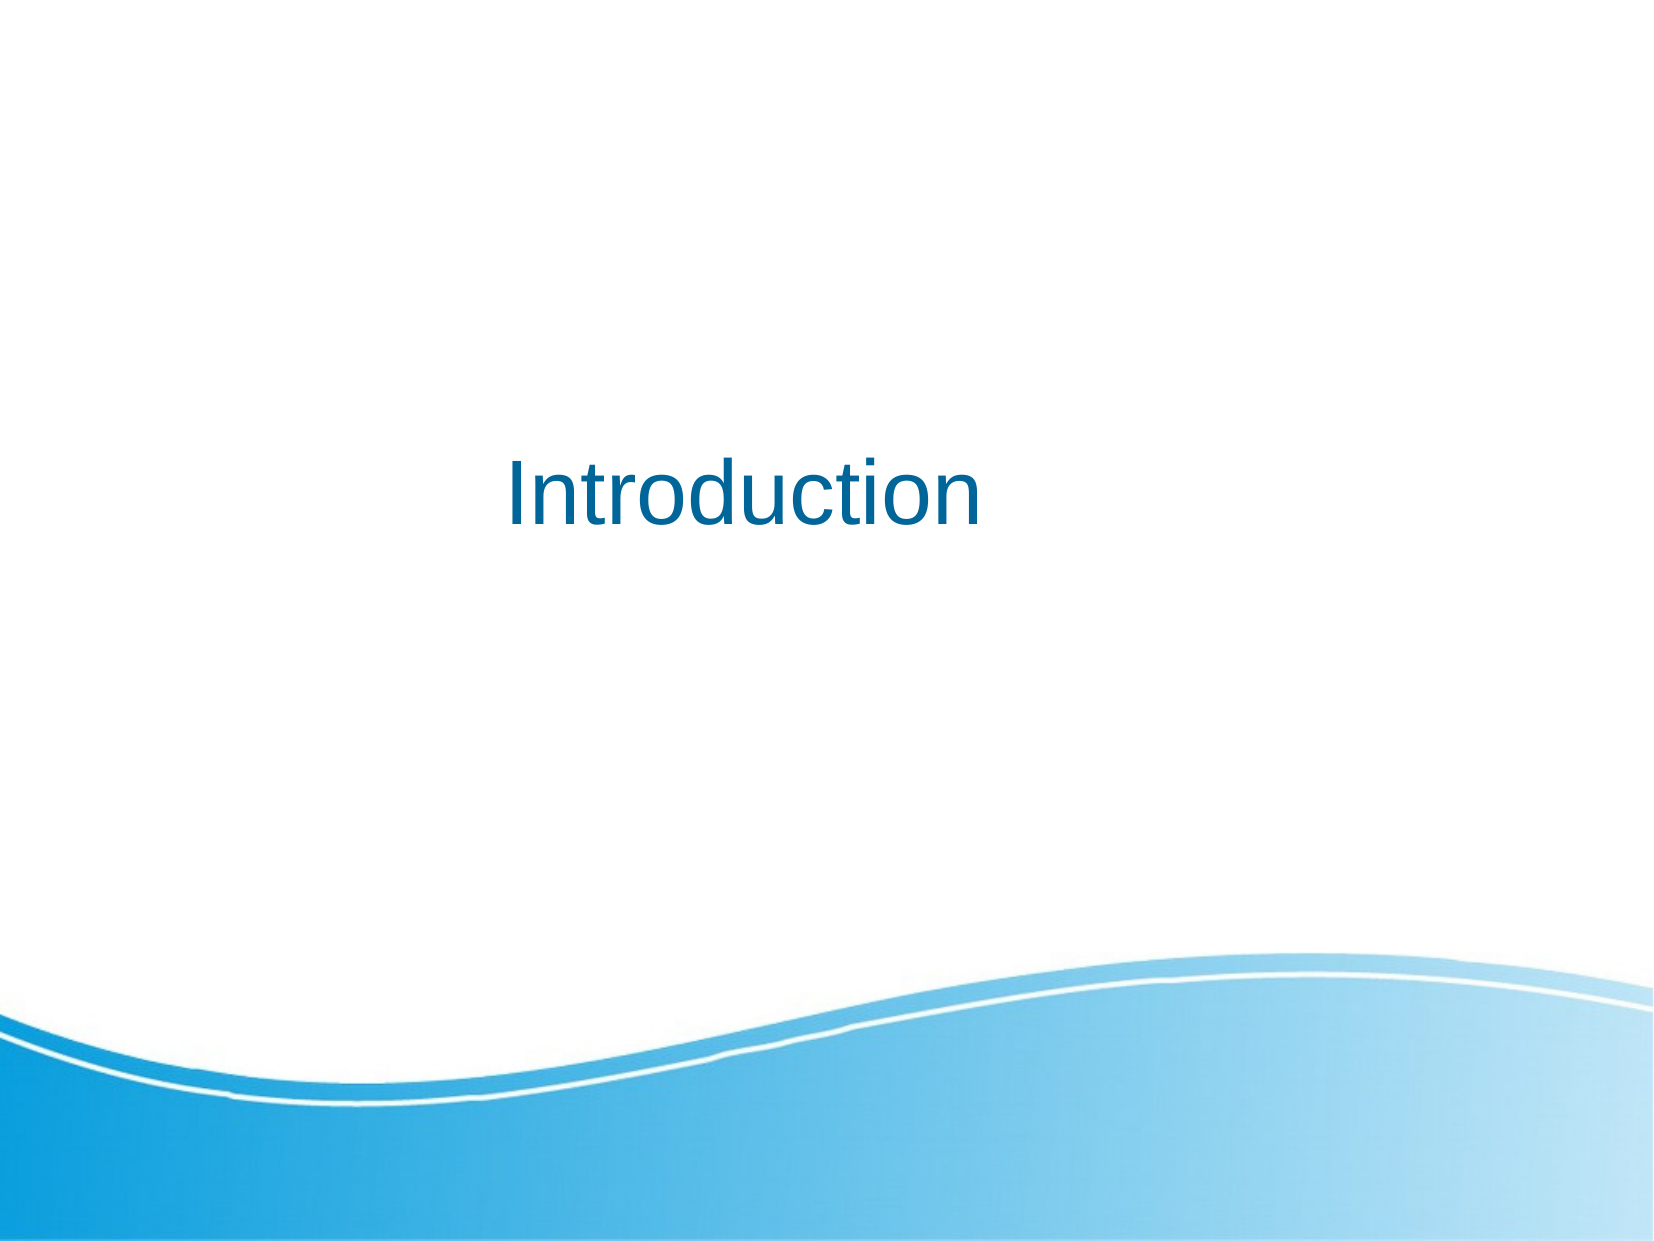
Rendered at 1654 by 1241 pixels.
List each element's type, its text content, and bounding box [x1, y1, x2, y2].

picture [0, 952, 1654, 1241]
picture [85, 1053, 95, 1059]
text_box Introduction [0, 432, 1489, 543]
